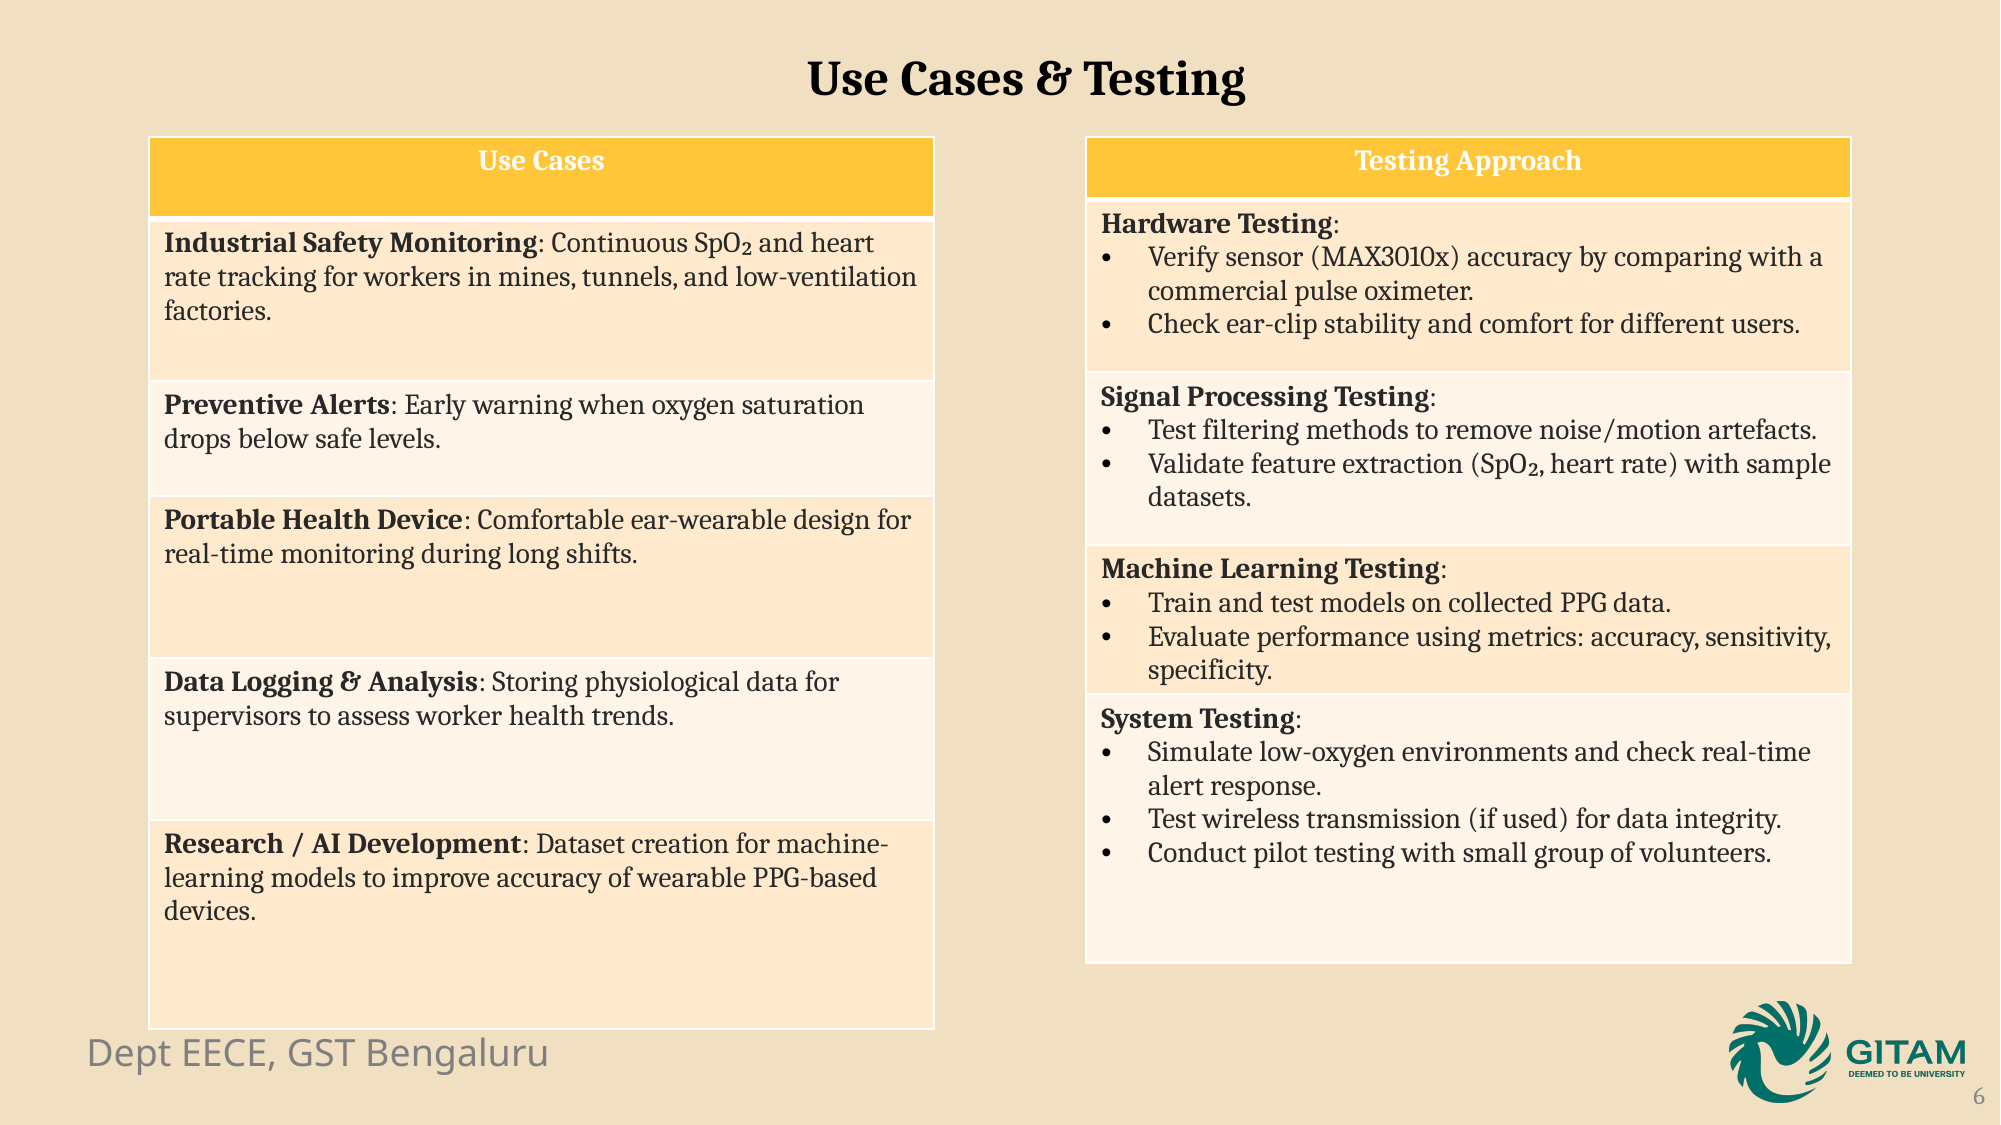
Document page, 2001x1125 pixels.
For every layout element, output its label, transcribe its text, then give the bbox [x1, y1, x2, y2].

table_cell Industrial Safety Monitoring: Continuous SpO₂ and heart rate tracking for workers in mines, tunnels, and low-ventilation factories. [150, 222, 933, 380]
table_cell Signal Processing Testing: Test filtering methods to remove noise/motion artefacts. Validate feature extraction (SpO₂, heart rate) with sample datasets. [1087, 373, 1850, 544]
table_header Use Cases [150, 138, 933, 216]
text_box Use Cases & Testing [163, 38, 1889, 119]
table_cell Research / AI Development: Dataset creation for machine-learning models to improve accuracy of wearable PPG-based devices. [150, 821, 933, 1028]
table_cell Hardware Testing: Verify sensor (MAX3010x) accuracy by comparing with a commercial pulse oximeter. Check ear-clip stability and comfort for different users. [1087, 202, 1850, 371]
picture [1729, 1001, 1965, 1065]
table_cell Machine Learning Testing: Train and test models on collected PPG data. Evaluate performance using metrics: accuracy, sensitivity, specificity. [1087, 546, 1850, 693]
table_header Testing Approach [1087, 138, 1850, 197]
table_cell Data Logging & Analysis: Storing physiological data for supervisors to assess worker health trends. [150, 659, 933, 819]
table_cell System Testing: Simulate low-oxygen environments and check real-time alert response. Test wireless transmission (if used) for data integrity. Conduct pilot testing with small group of volunteers. [1087, 695, 1850, 962]
table_cell Preventive Alerts: Early warning when oxygen saturation drops below safe levels. [150, 382, 933, 495]
slide_number 6 [1550, 1065, 2000, 1125]
table_cell Portable Health Device: Comfortable ear-wearable design for real-time monitoring during long shifts. [150, 497, 933, 657]
